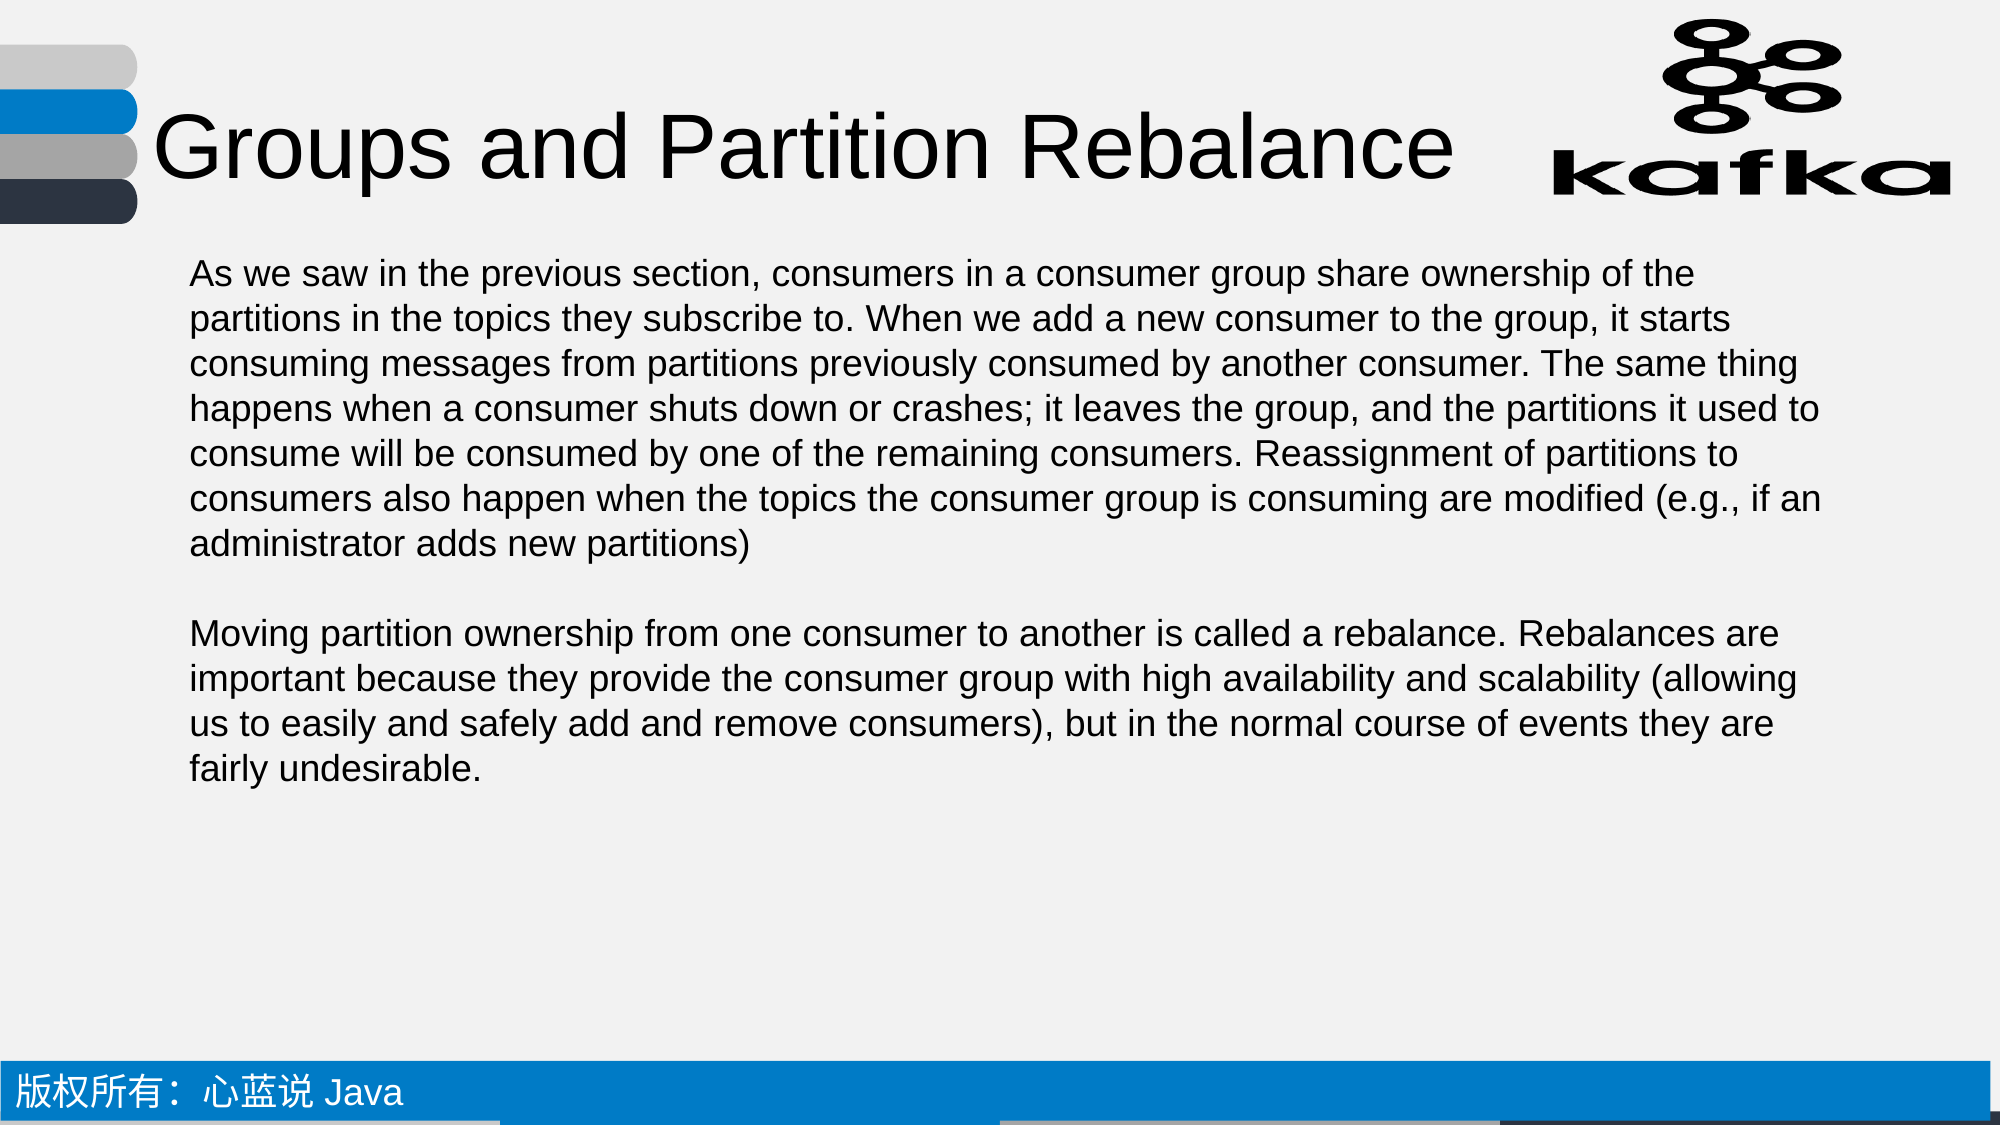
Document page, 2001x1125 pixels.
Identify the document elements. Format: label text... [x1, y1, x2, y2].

text_box As we saw in the previous section, consumers in a consumer group share ownership of the partitions in the topics they subscribe to. When we add a new consumer to the group, it starts consuming messages from partitions previously consumed by another consumer. The same thing happens when a consumer shuts down or crashes; it leaves the group, and the partitions it used to consume will be consumed by one of the remaining consumers. Reassignment of partitions to consumers also happen when the topics the consumer group is consuming are modified (e.g., if an administrator adds new partitions) Moving partition ownership from one consumer to another is called a rebalance. Rebalances are important because they provide the consumer group with high availability and scalability (allowing us to easily and safely add and remove consumers), but in the normal course of events they are fairly undesirable. [174, 241, 1859, 886]
text_box 版权所有：心蓝说Java [0, 1060, 1991, 1121]
picture [1505, 0, 1997, 214]
title Groups and Partition Rebalance [137, 22, 1863, 240]
